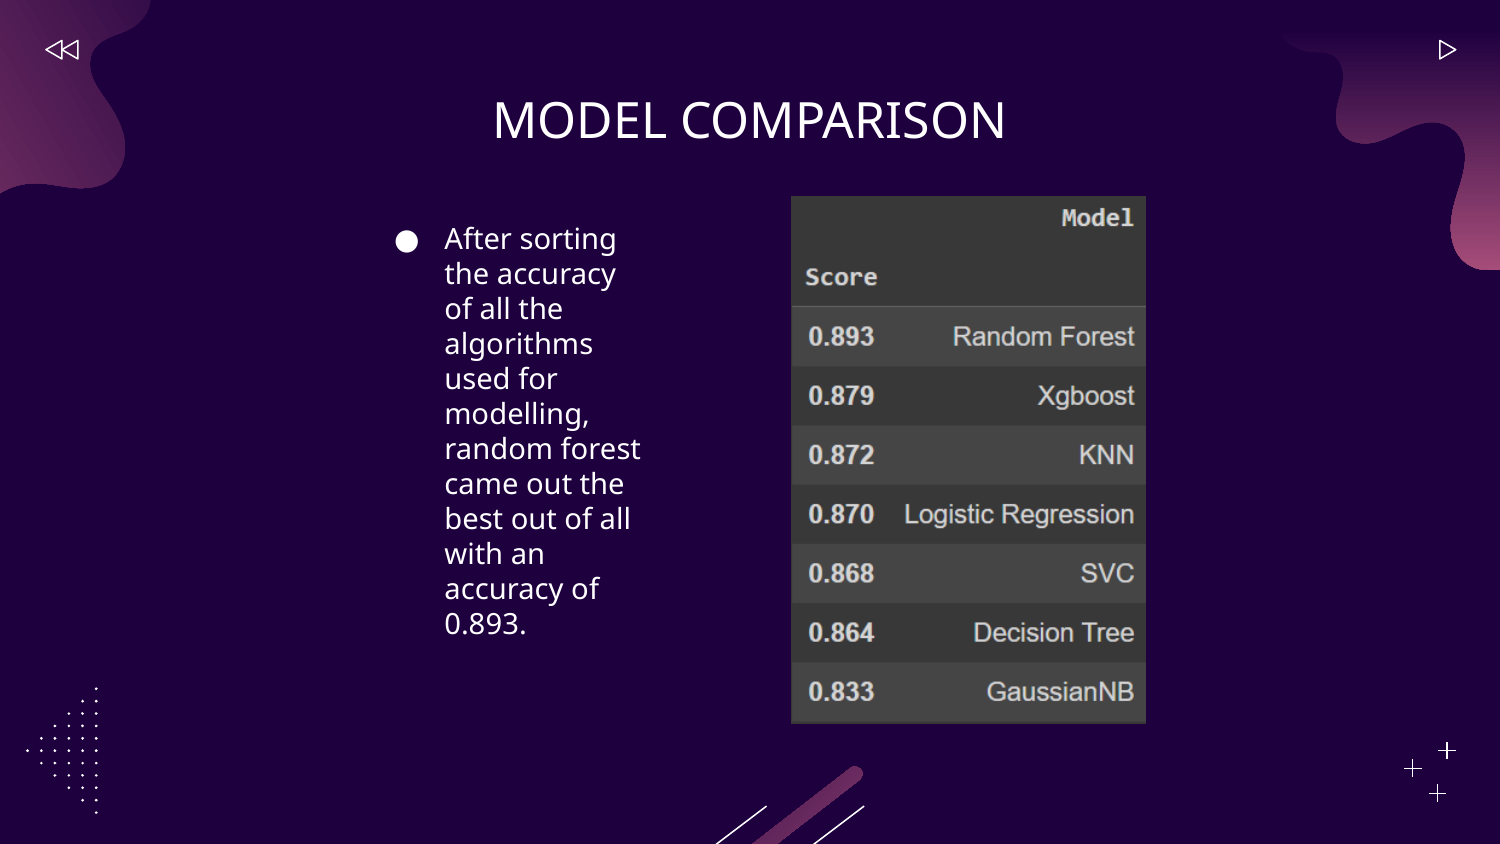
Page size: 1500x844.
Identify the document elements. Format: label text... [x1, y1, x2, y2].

list After sorting the accuracy of all the algorithms used for modelling, random forest came out the best out of all with an accuracy of 0.893. [354, 205, 661, 715]
picture [791, 196, 1146, 724]
title MODEL COMPARISON [118, 73, 1382, 168]
